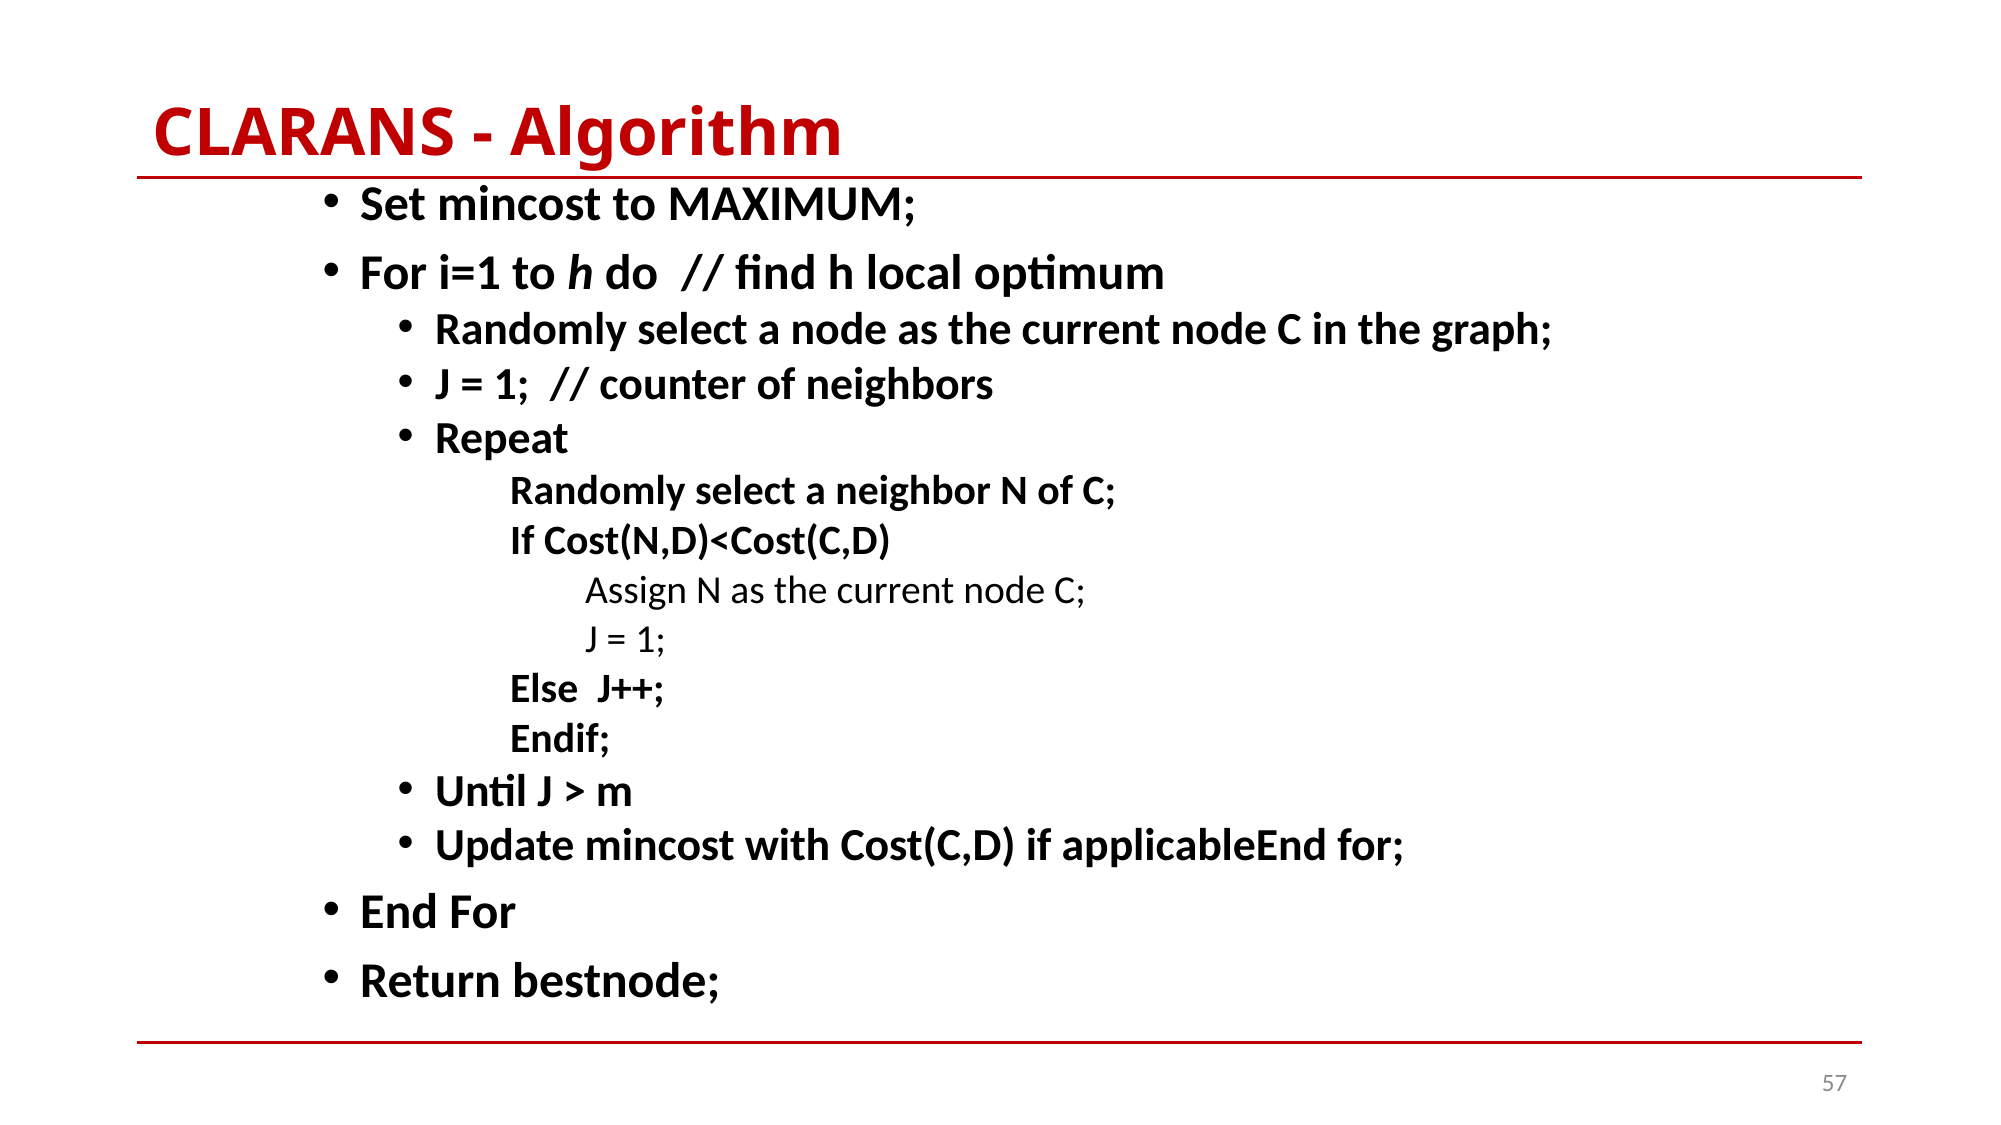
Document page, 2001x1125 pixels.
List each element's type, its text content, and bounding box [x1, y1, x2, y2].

title CLARANS - Algorithm [137, 90, 1863, 178]
slide_number 57 [1412, 1051, 1863, 1111]
list Set mincost to MAXIMUM; For i=1 to h do // find h local optimum Randomly select a node as the current node C in the graph; J = 1; // counter of neighbors Repeat Randomly select a neighbor N of C; If Cost(N,D)<Cost(C,D) Assign N as the current node C; J = 1; Else J++; Endif; Until J > m Update mincost with Cost(C,D) if applicableEnd for; End For Return bestnode; [307, 174, 1638, 1088]
